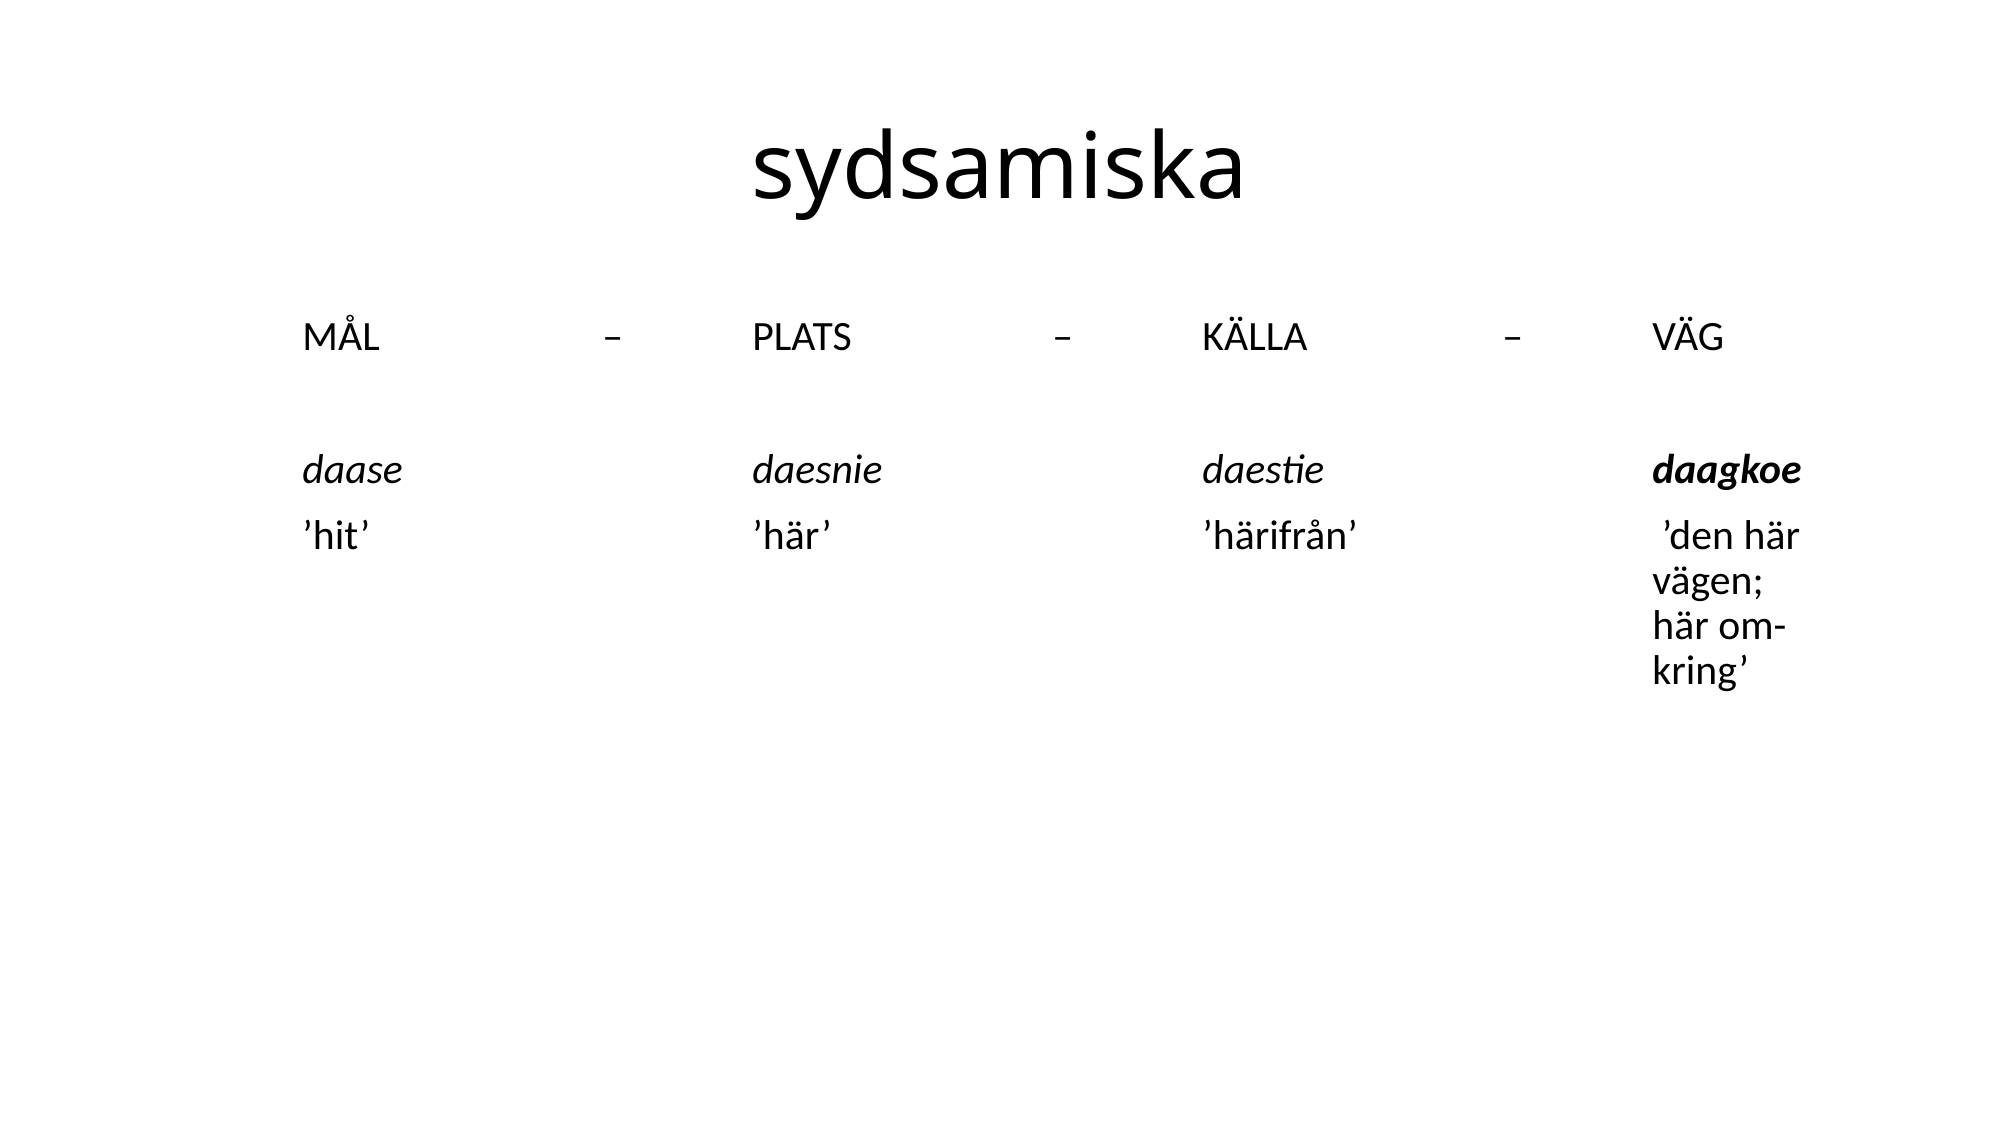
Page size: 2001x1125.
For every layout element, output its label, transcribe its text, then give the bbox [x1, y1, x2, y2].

list MÅL – PLATS – KÄLLA – VÄG daase daesnie daestie daagkoe ’hit’ ’här’ ’härifrån’ ’den här vägen; här om- kring’ [137, 299, 1863, 1014]
title sydsamiska [137, 59, 1863, 278]
